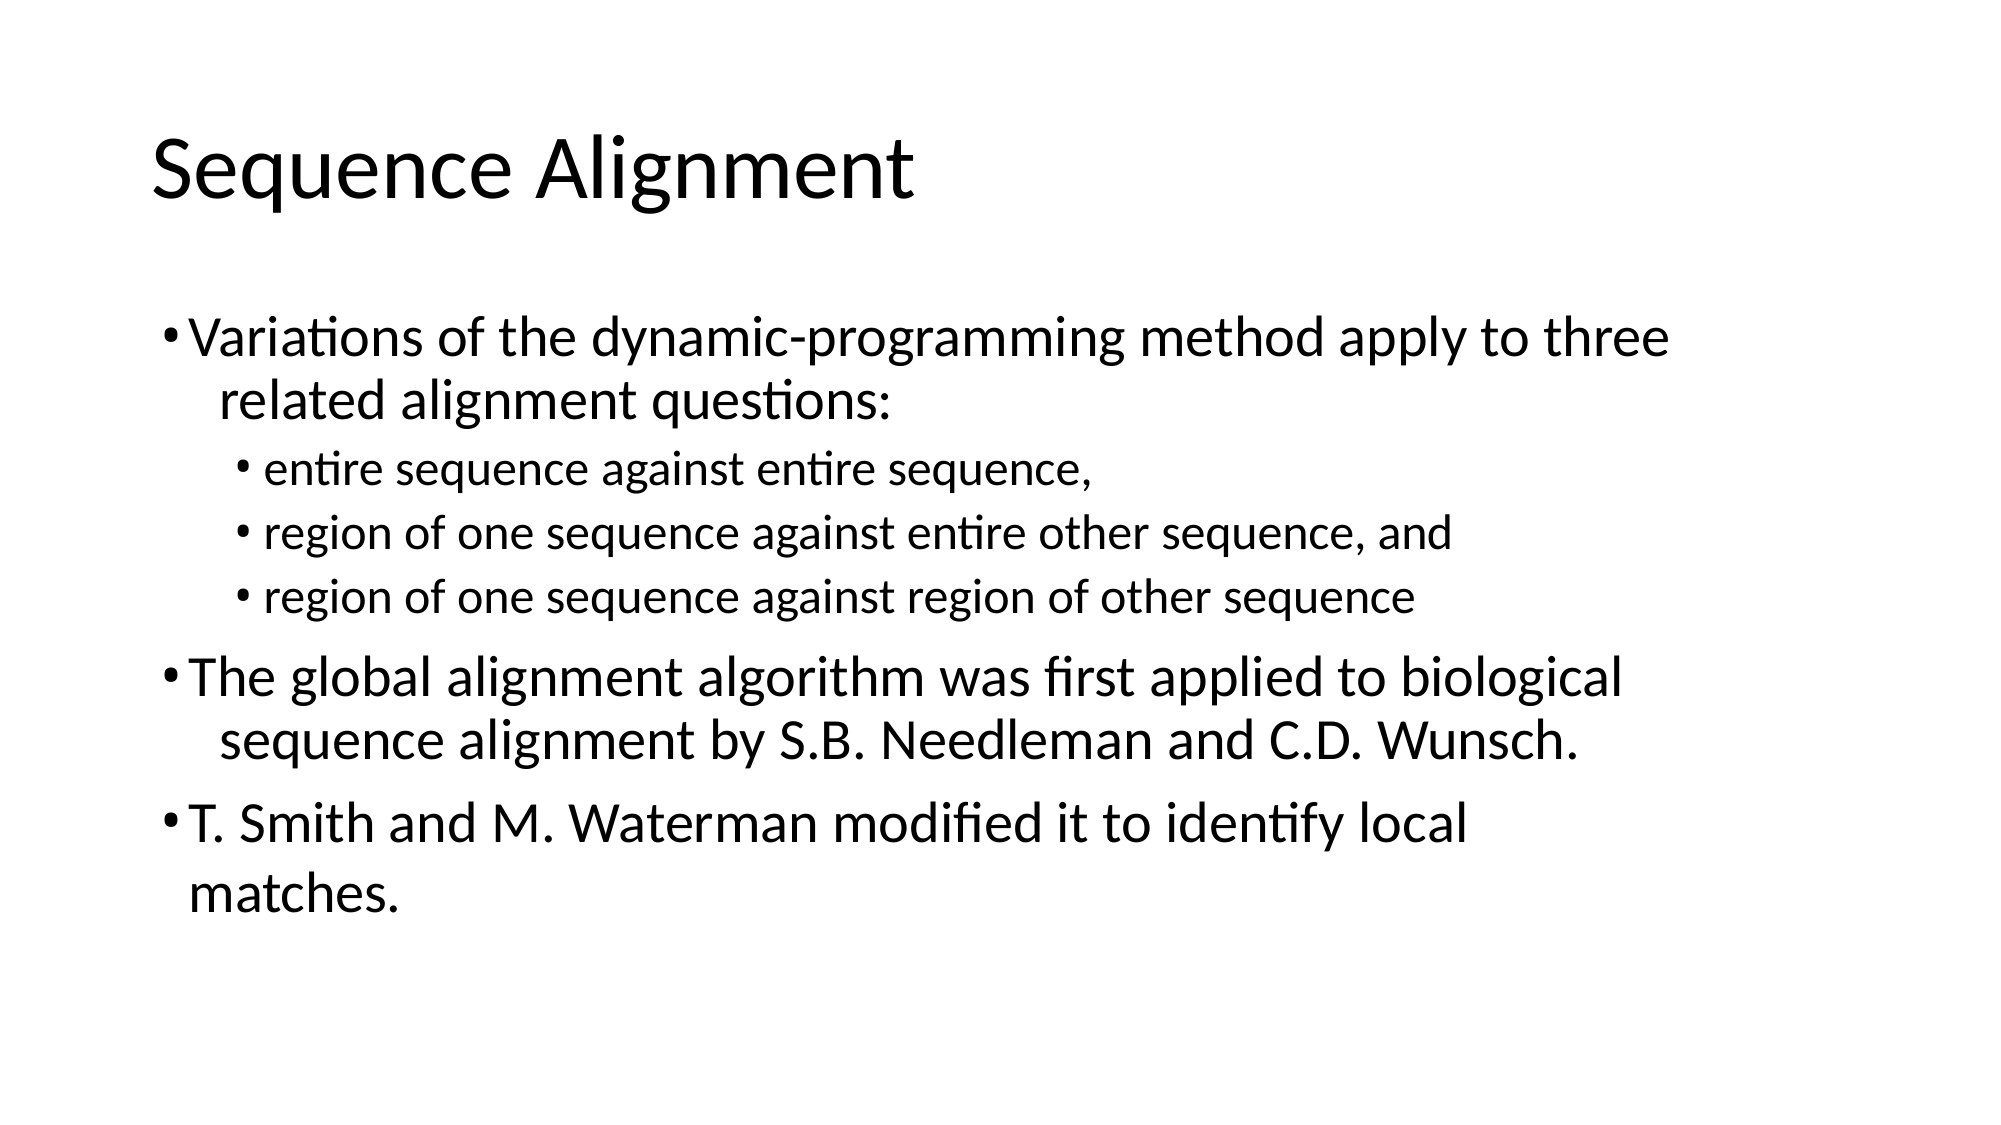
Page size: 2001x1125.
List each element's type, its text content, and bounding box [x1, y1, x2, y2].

text_box Variations of the dynamic-programming method apply to three related alignment questions: entire sequence against entire sequence, region of one sequence against entire other sequence, and region of one sequence against region of other sequence The global alignment algorithm was first applied to biological sequence alignment by S.B. Needleman and C.D. Wunsch. T. Smith and M. Waterman modified it to identify local matches. [158, 295, 1712, 925]
title Sequence Alignment [149, 55, 1776, 295]
